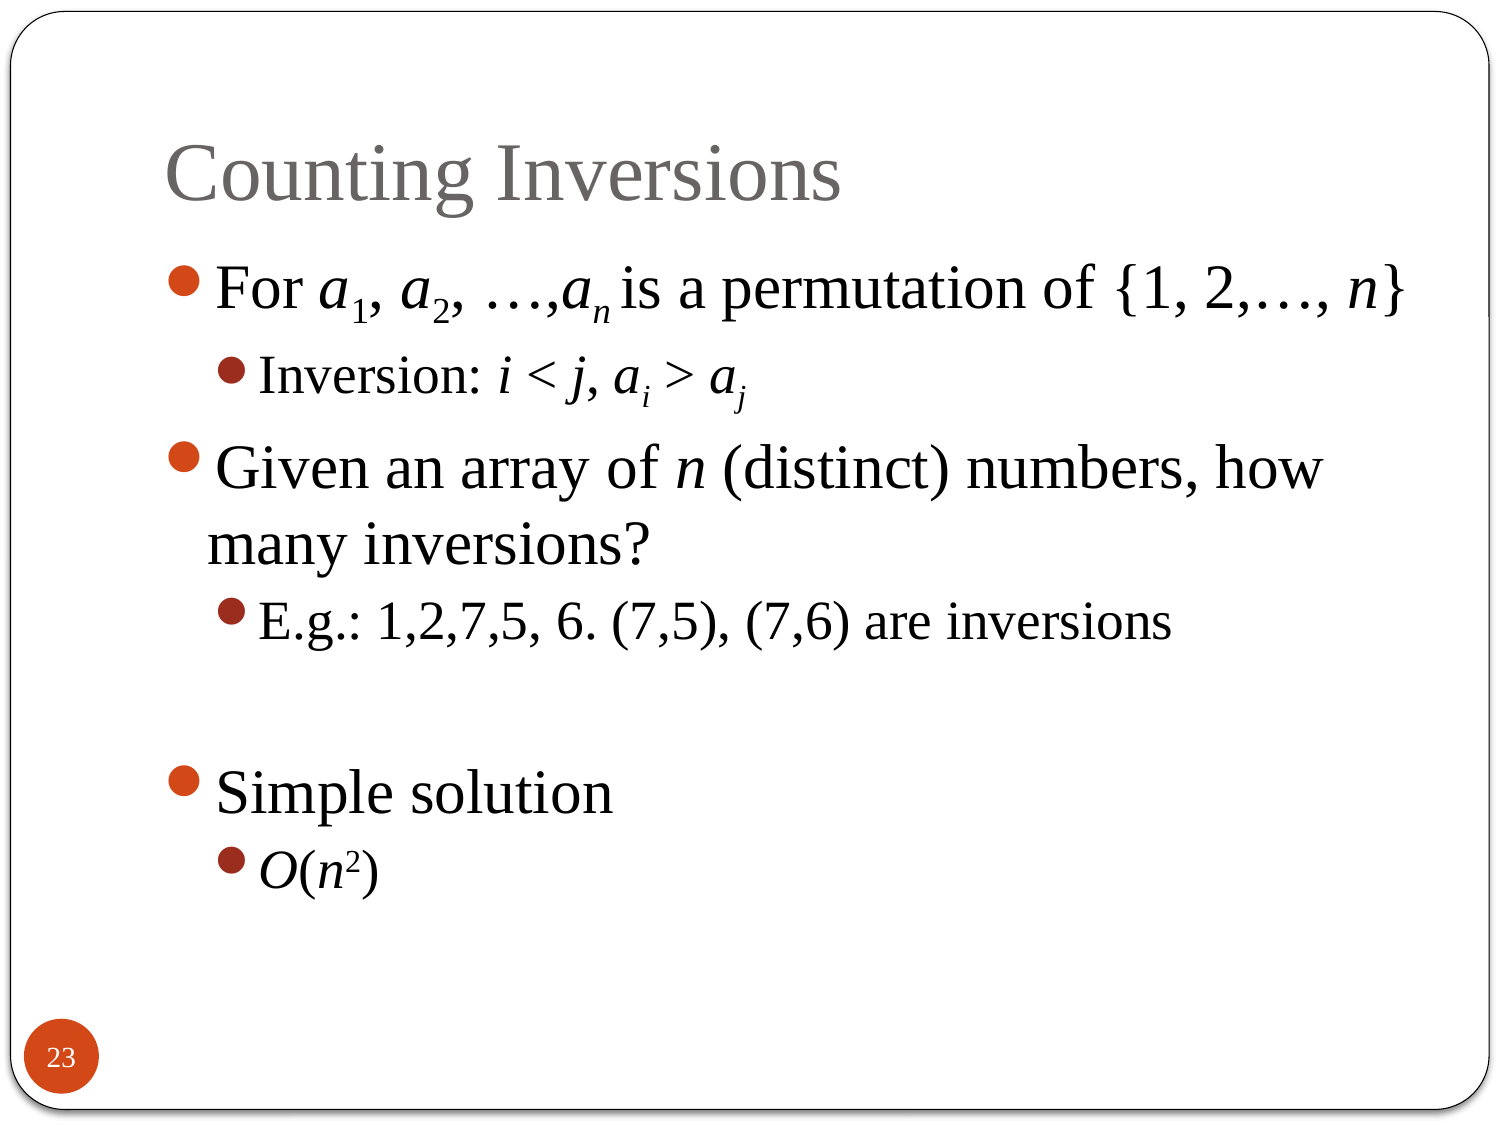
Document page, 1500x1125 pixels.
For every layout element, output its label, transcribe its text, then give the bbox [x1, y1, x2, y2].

slide_number 23 [23, 1018, 99, 1094]
list For a1, a2, …,an is a permutation of {1, 2,…, n} Inversion: i < j, ai > aj Given an array of n (distinct) numbers, how many inversions? E.g.: 1,2,7,5, 6. (7,5), (7,6) are inversions Simple solution O(n2) [150, 237, 1425, 988]
title Counting Inversions [150, 45, 1425, 233]
